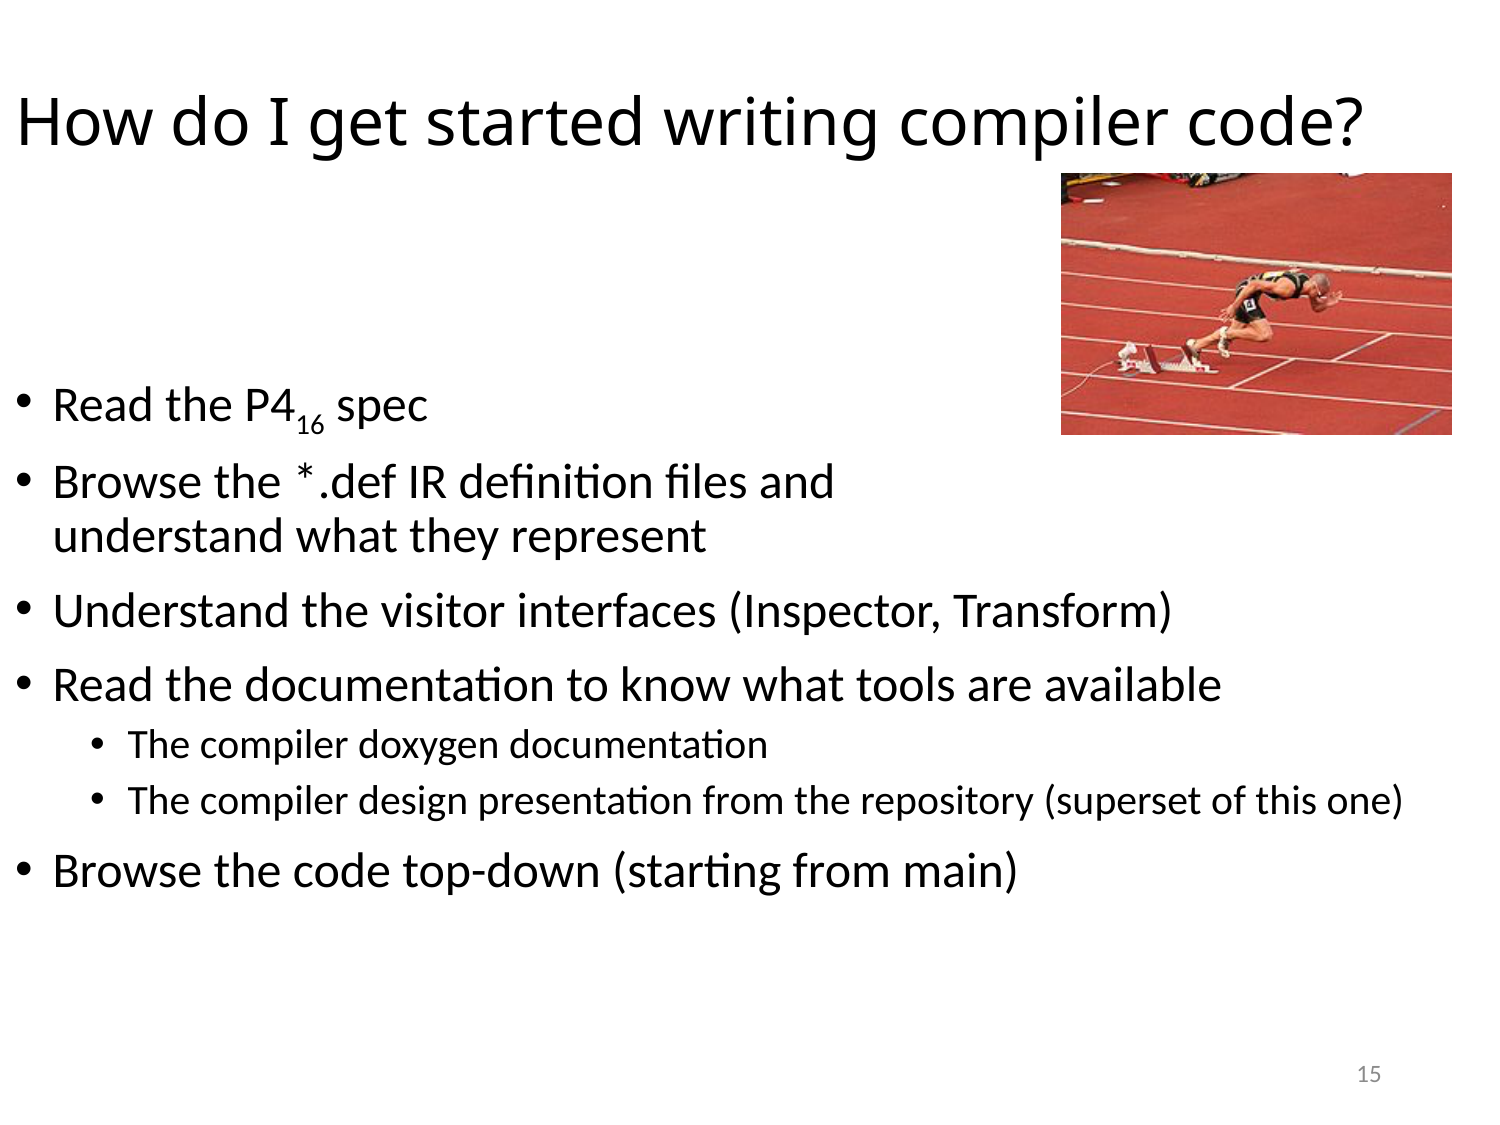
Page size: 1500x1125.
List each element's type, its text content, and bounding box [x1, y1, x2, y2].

title How do I get started writing compiler code? [0, 59, 1500, 190]
picture [1061, 173, 1452, 435]
list Read the P416 spec Browse the *.def IR definition files and understand what they represent Understand the visitor interfaces (Inspector, Transform) Read the documentation to know what tools are available The compiler doxygen documentation The compiler design presentation from the repository (superset of this one) Browse the code top-down (starting from main) [0, 365, 1500, 942]
slide_number 15 [1059, 1042, 1397, 1103]
